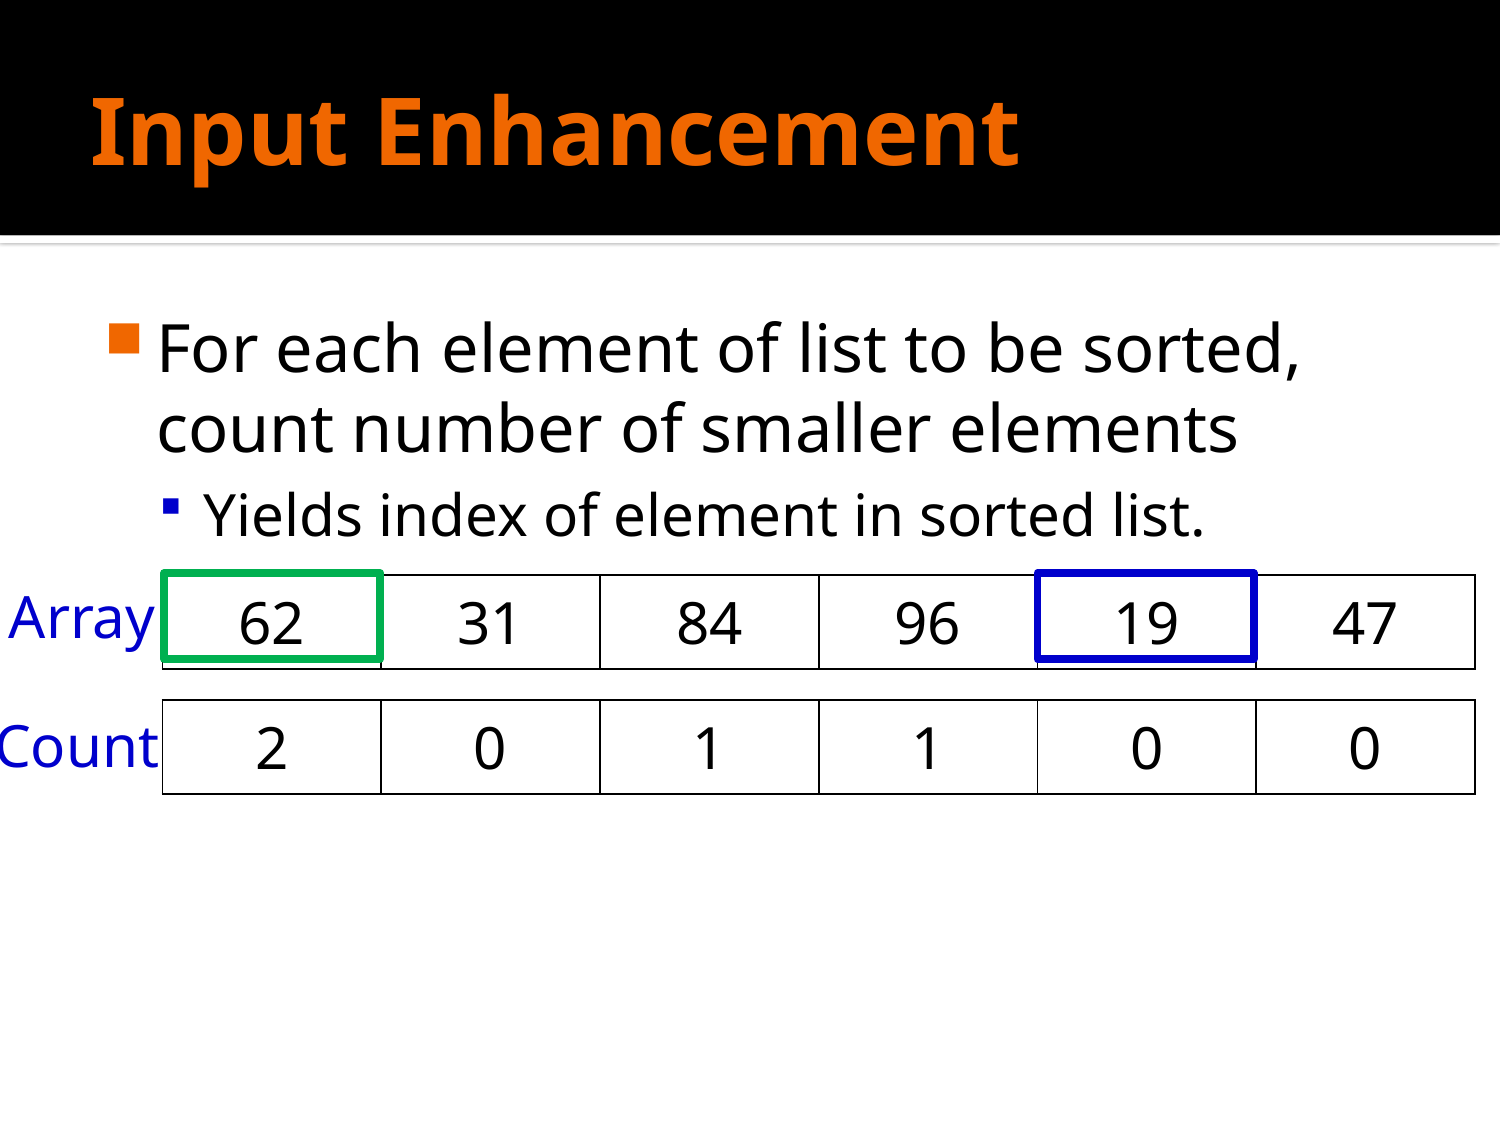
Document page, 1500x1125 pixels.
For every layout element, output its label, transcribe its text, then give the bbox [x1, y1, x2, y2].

list For each element of list to be sorted, count number of smaller elements Yields index of element in sorted list. [75, 658, 1425, 701]
text_box Count [0, 701, 174, 787]
table_header 1 [601, 701, 818, 793]
table_header 0 [1257, 701, 1474, 793]
title Input Enhancement [75, 25, 1425, 231]
table_header 0 [1038, 701, 1255, 793]
list For each element of list to be sorted, count number of smaller elements Yields index of element in sorted list. [75, 787, 1425, 1050]
table_header 84 [601, 576, 818, 668]
text_box Array [0, 573, 160, 658]
text_box [1034, 569, 1258, 663]
table_header 2 [163, 701, 380, 793]
table_header 62 [163, 663, 380, 668]
table_header 31 [382, 576, 599, 668]
table_header 19 [1038, 663, 1255, 668]
list For each element of list to be sorted, count number of smaller elements Yields index of element in sorted list. [75, 291, 1425, 574]
table_header 0 [382, 701, 599, 793]
text_box [160, 569, 384, 663]
table_header 96 [820, 576, 1037, 668]
table_header 1 [820, 701, 1037, 793]
table_header 47 [1257, 576, 1474, 668]
